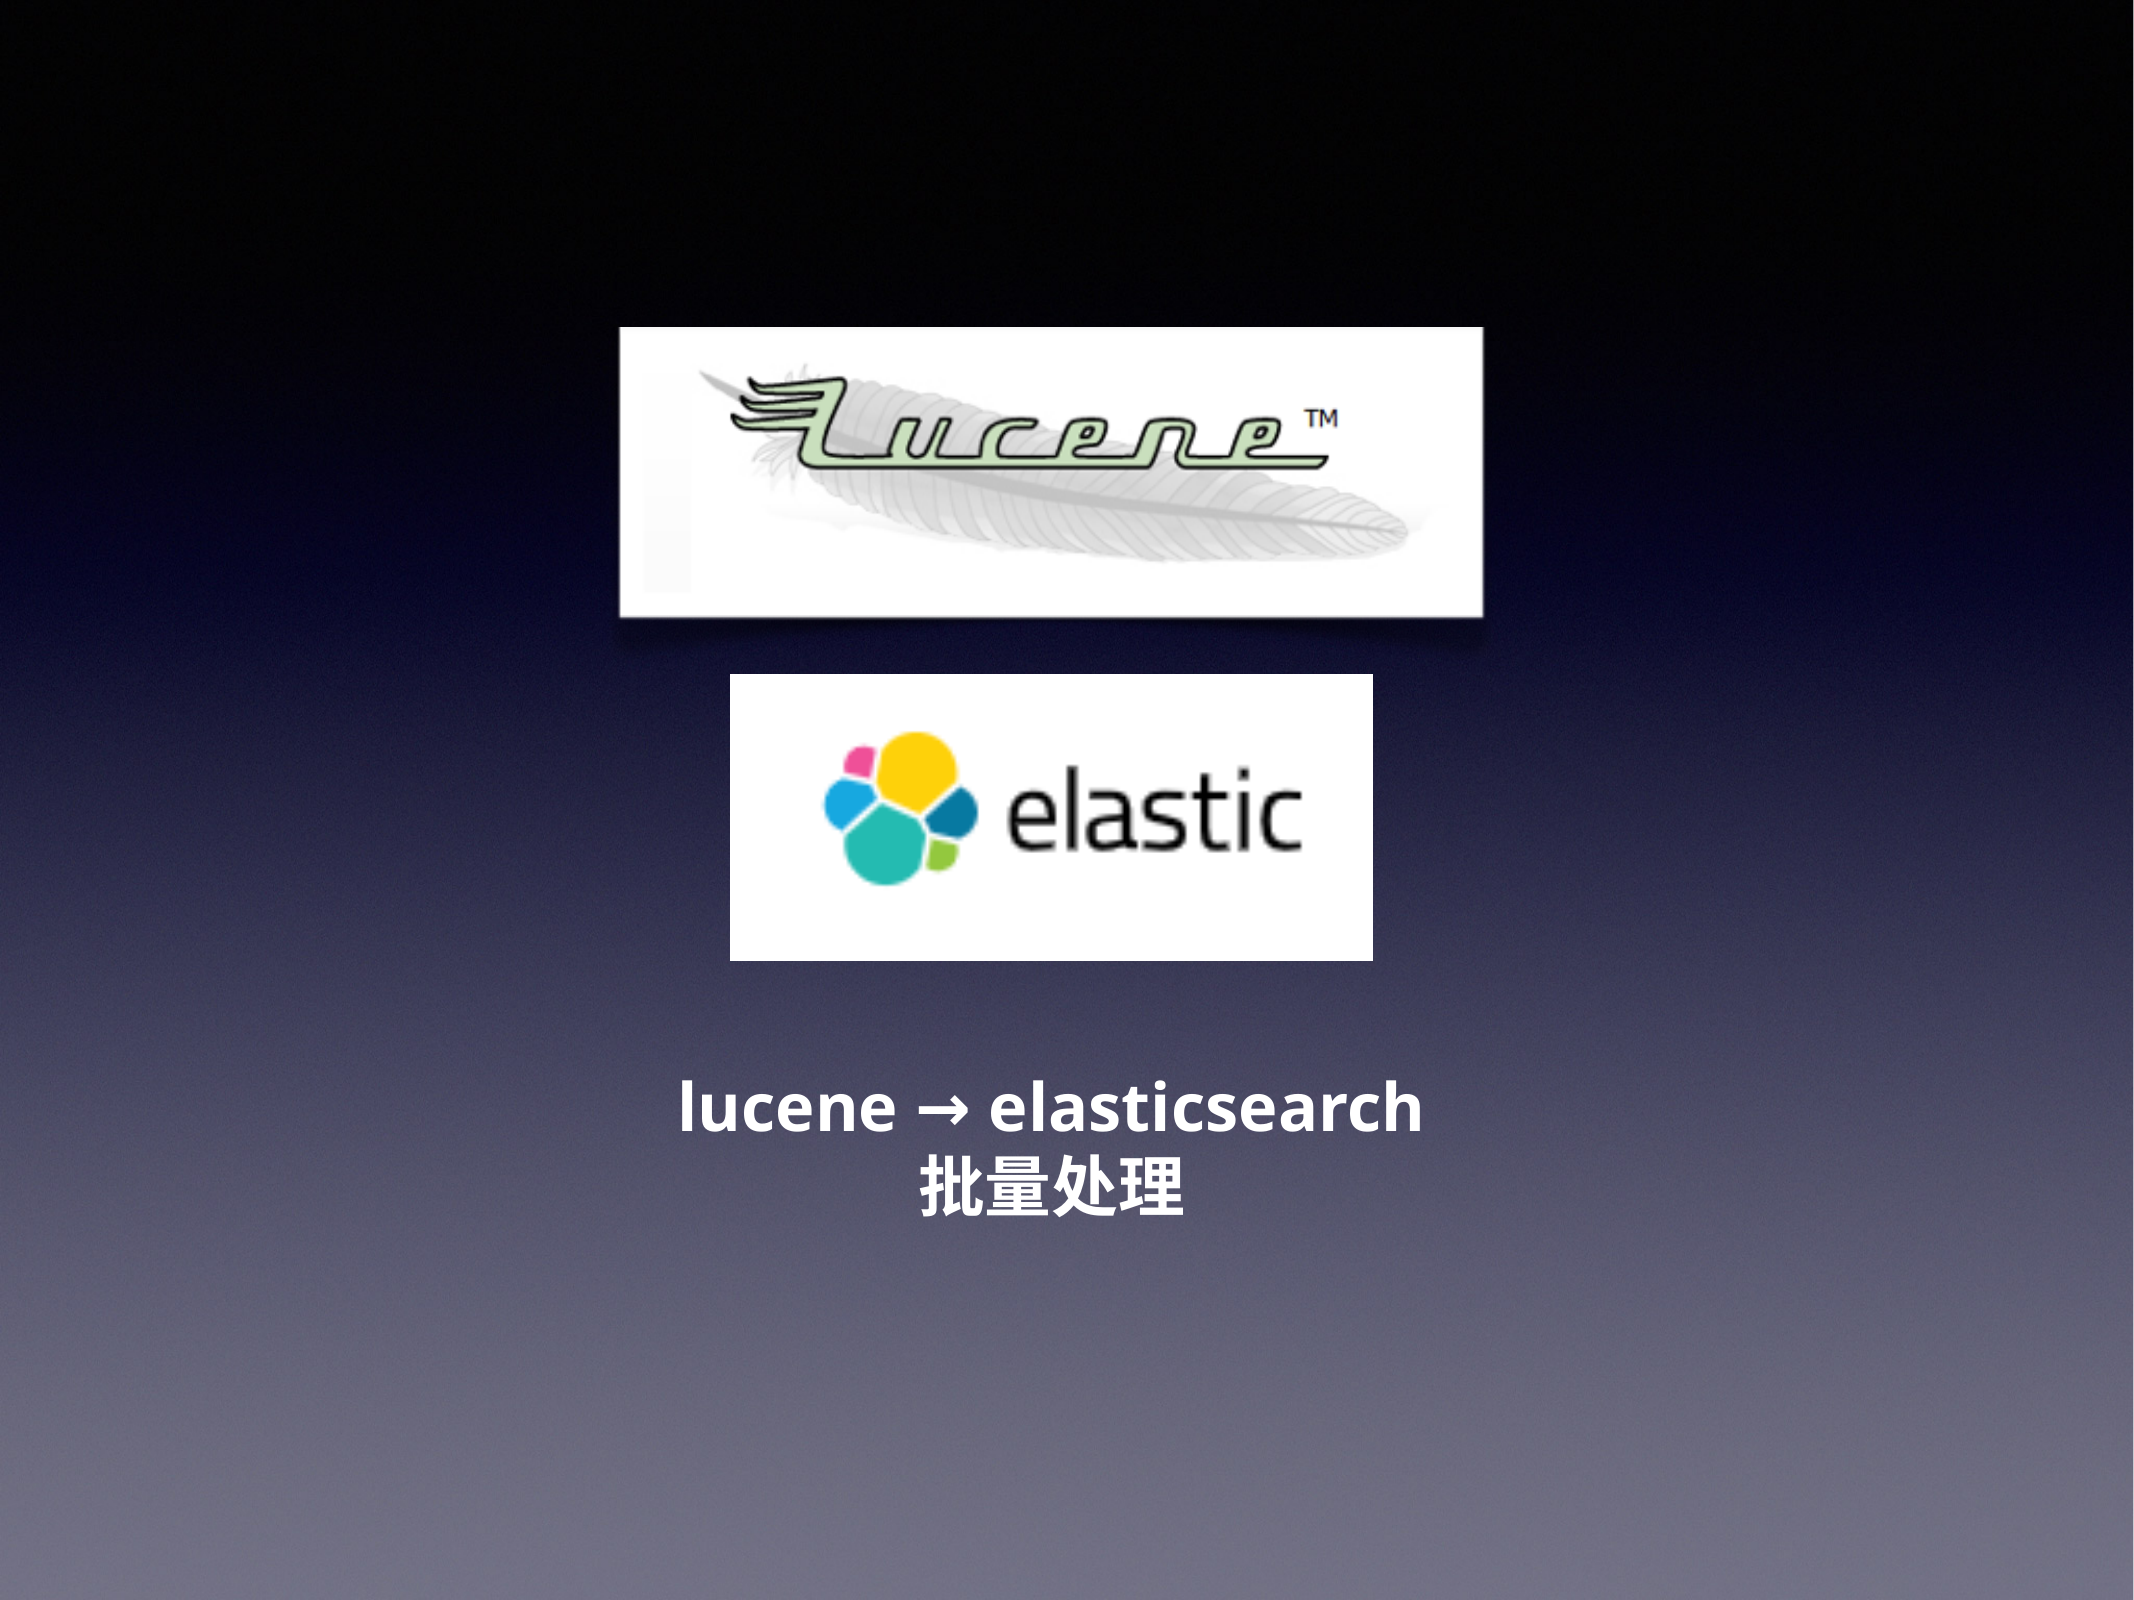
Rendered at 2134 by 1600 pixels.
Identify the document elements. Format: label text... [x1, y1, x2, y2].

picture [0, 0, 2134, 1600]
list lucene → elasticsearch 批量处理 [175, 1056, 1928, 1273]
